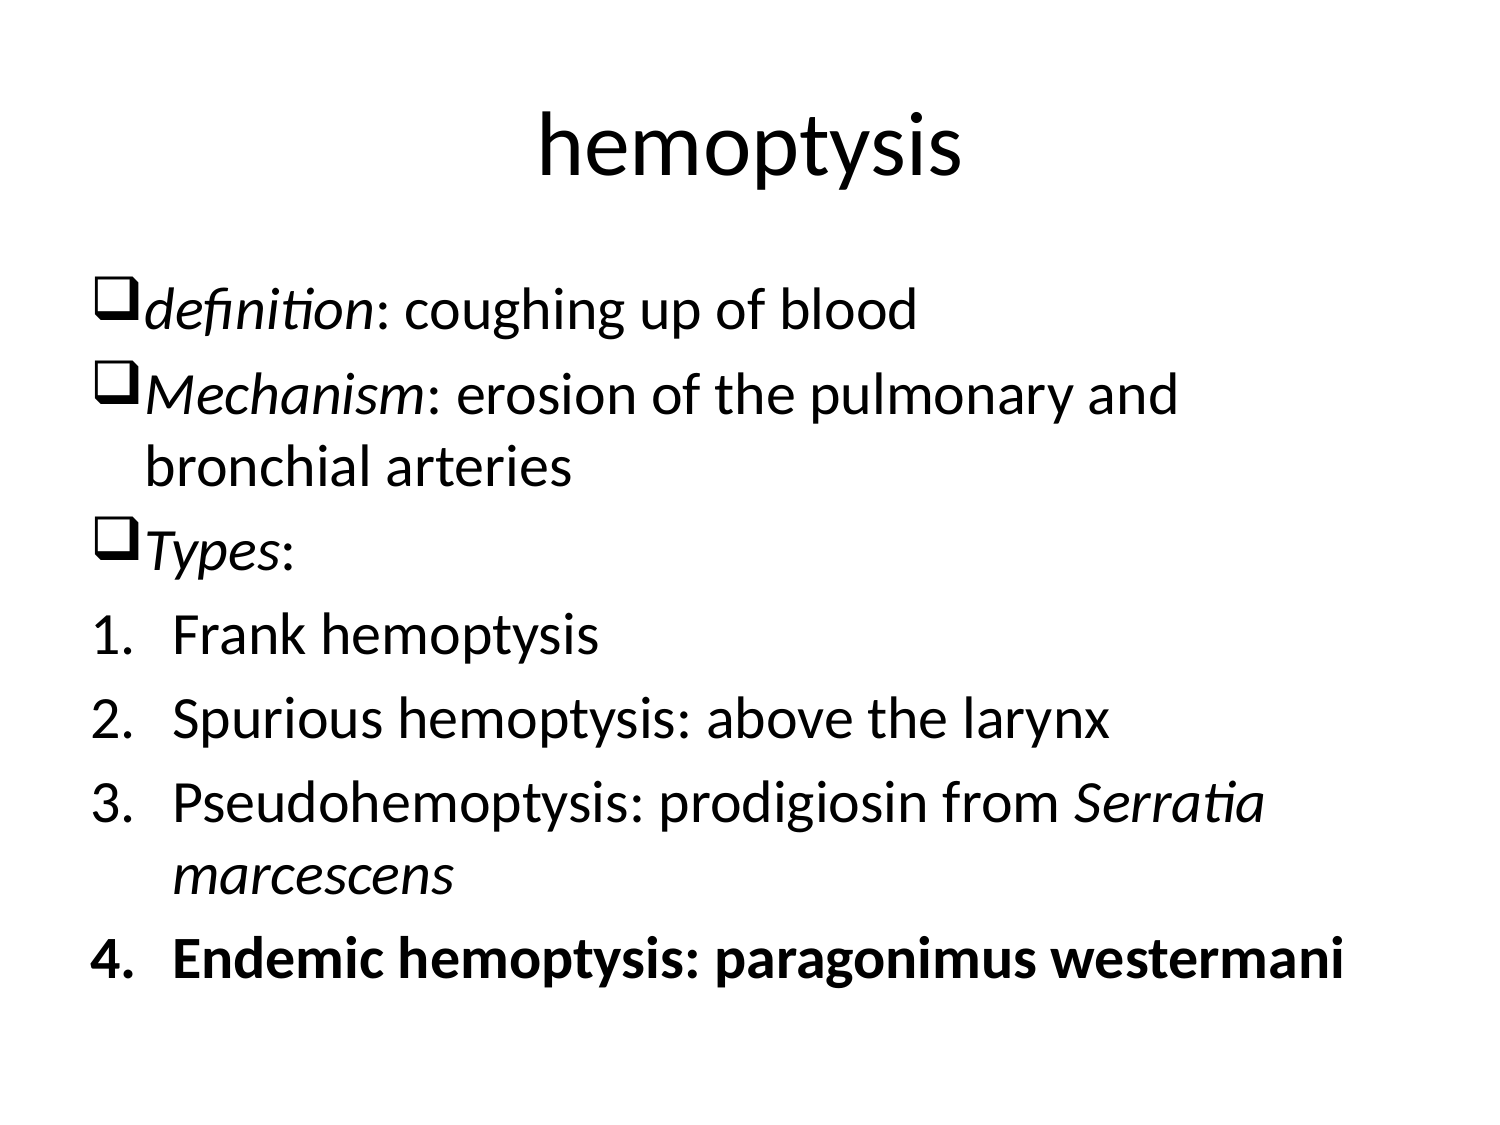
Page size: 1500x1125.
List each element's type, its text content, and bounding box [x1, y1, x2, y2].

list definition: coughing up of blood Mechanism: erosion of the pulmonary and bronchial arteries Types: Frank hemoptysis Spurious hemoptysis: above the larynx Pseudohemoptysis: prodigiosin from Serratia marcescens Endemic hemoptysis: paragonimus westermani [75, 262, 1425, 1005]
title hemoptysis [75, 45, 1425, 233]
